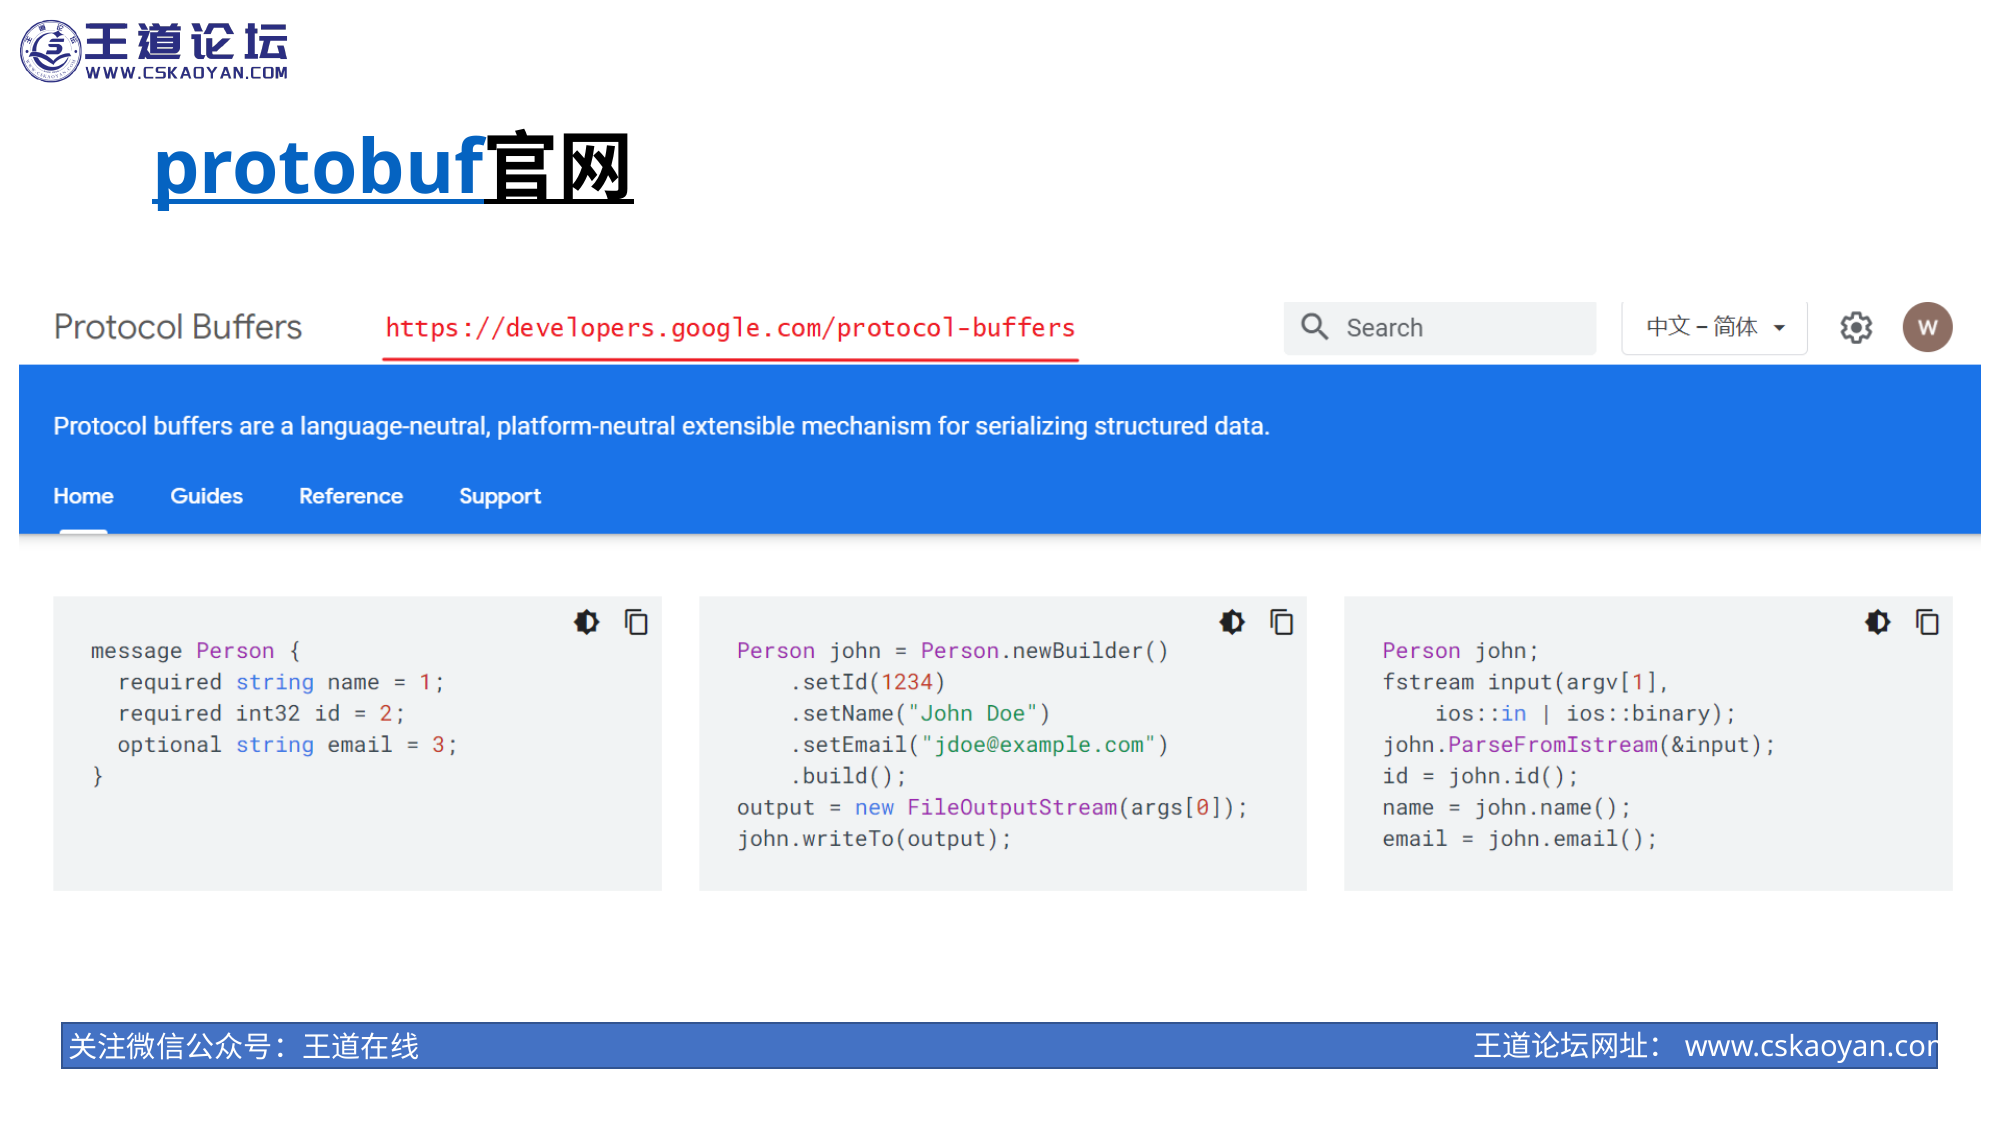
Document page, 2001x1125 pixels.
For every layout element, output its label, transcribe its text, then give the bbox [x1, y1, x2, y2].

picture [19, 302, 1981, 918]
text_box 王道论坛网址：www.cskaoyan.com [1458, 1020, 2000, 1070]
text_box 关注微信公众号：王道在线 [53, 1021, 608, 1071]
title protobuf官网 [137, 58, 1863, 276]
text_box [608, 1022, 1458, 1069]
picture [14, 14, 291, 88]
